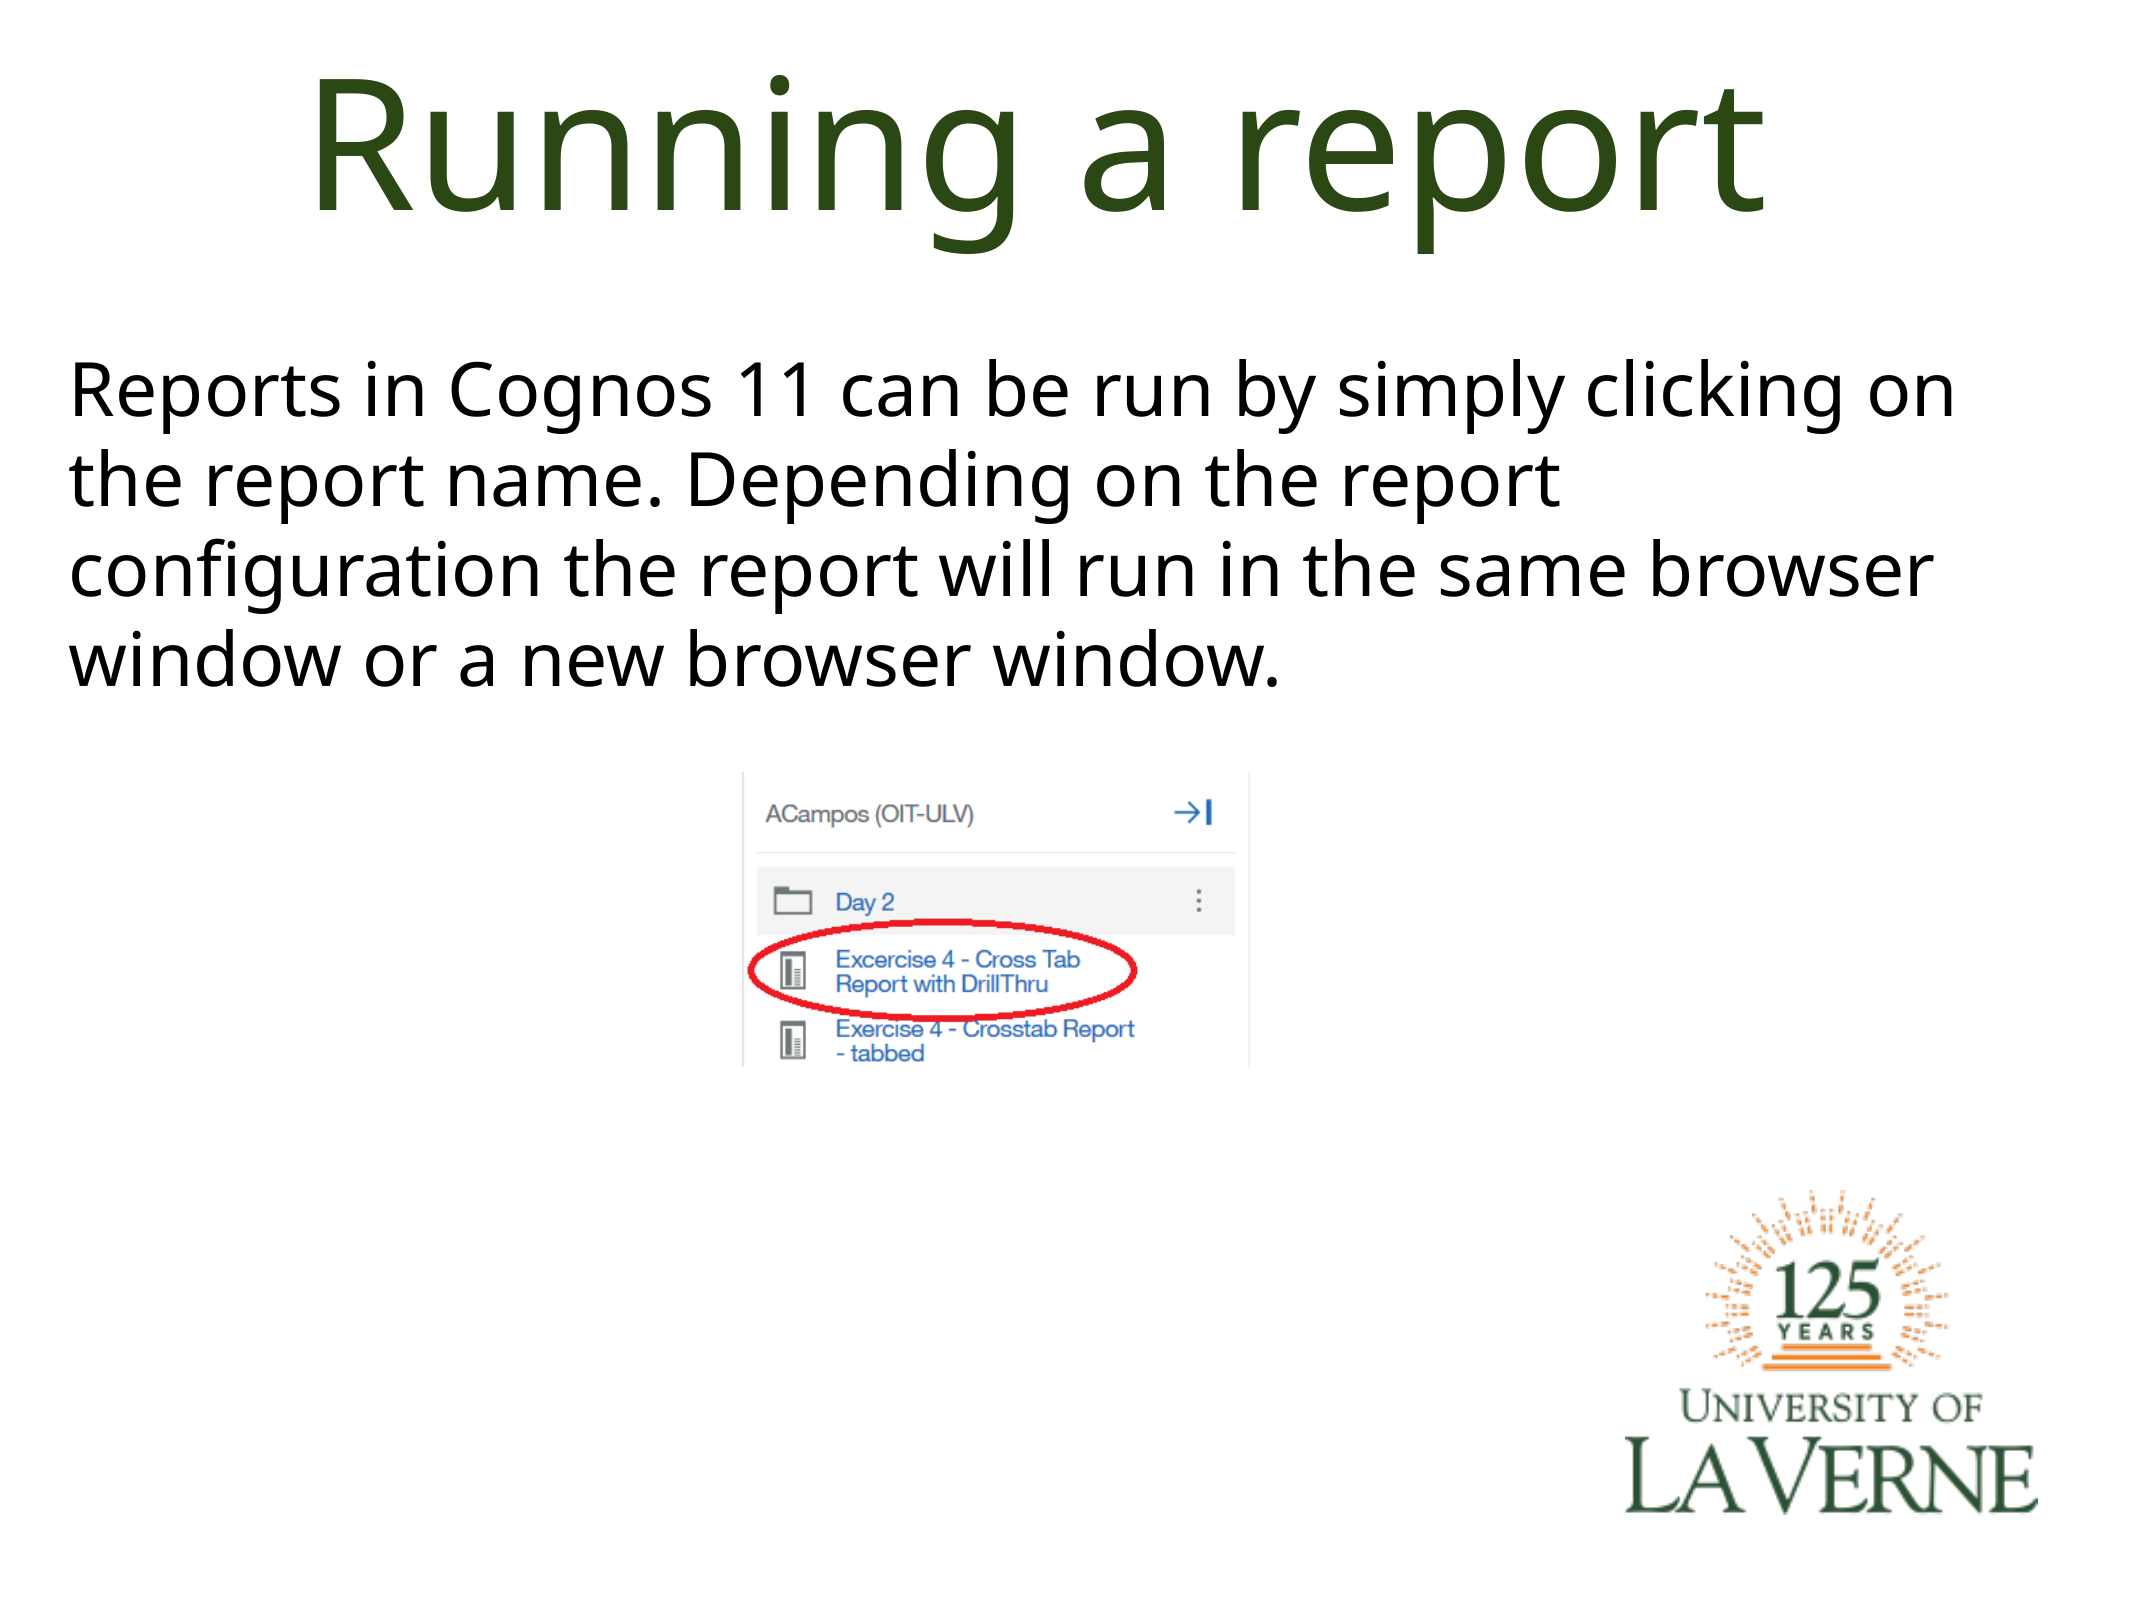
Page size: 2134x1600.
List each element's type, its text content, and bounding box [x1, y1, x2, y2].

title Running a report [66, 0, 2005, 275]
picture [741, 772, 1250, 1067]
text_box Reports in Cognos 11 can be run by simply clicking on the report name. Depending on the report configuration the report will run in the same browser window or a new browser window. [54, 334, 2038, 710]
picture [1624, 1190, 2038, 1515]
